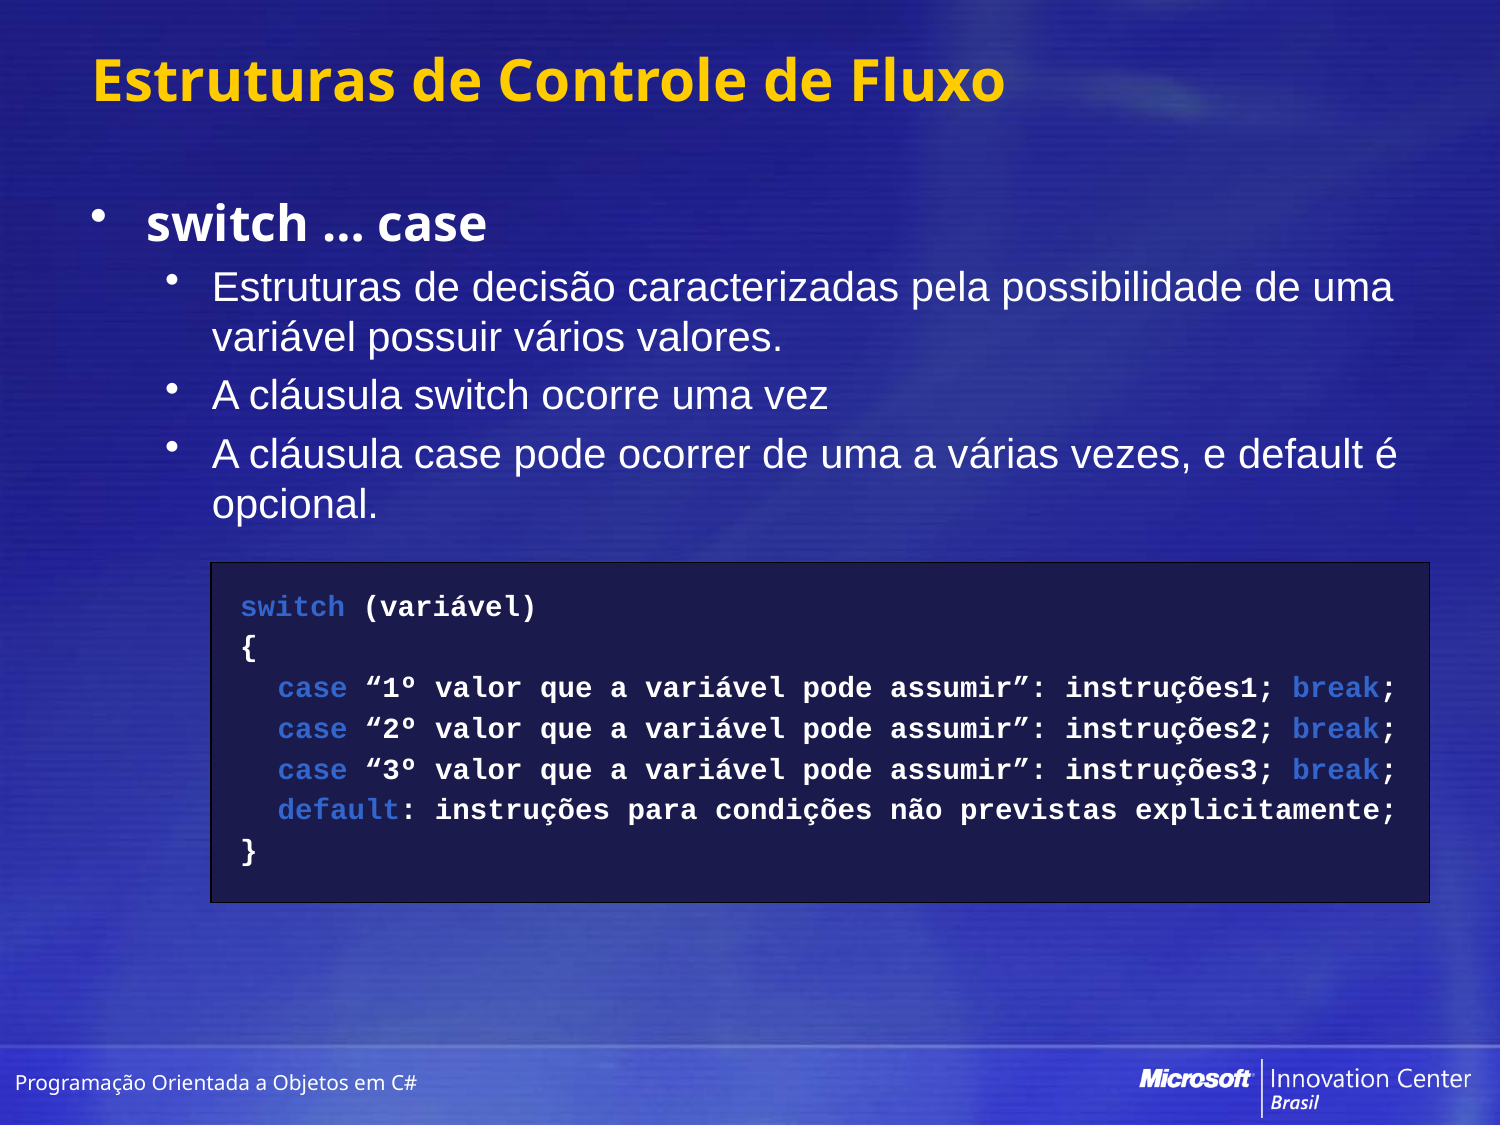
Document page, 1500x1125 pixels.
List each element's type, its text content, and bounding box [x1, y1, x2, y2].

list switch … case Estruturas de decisão caracterizadas pela possibilidade de uma variável possuir vários valores. A cláusula switch ocorre uma vez A cláusula case pode ocorrer de uma a várias vezes, e default é opcional. switch (variável) { case “1º valor que a variável pode assumir”: instruções1; break; case “2º valor que a variável pode assumir”: instruções2; break; case “3º valor que a variável pode assumir”: instruções3; break; default: instruções para condições não previstas explicitamente; } [74, 148, 1426, 1036]
title Estruturas de Controle de Fluxo [76, 18, 1428, 138]
picture [0, 0, 1500, 1125]
text_box [1426, 562, 1430, 903]
